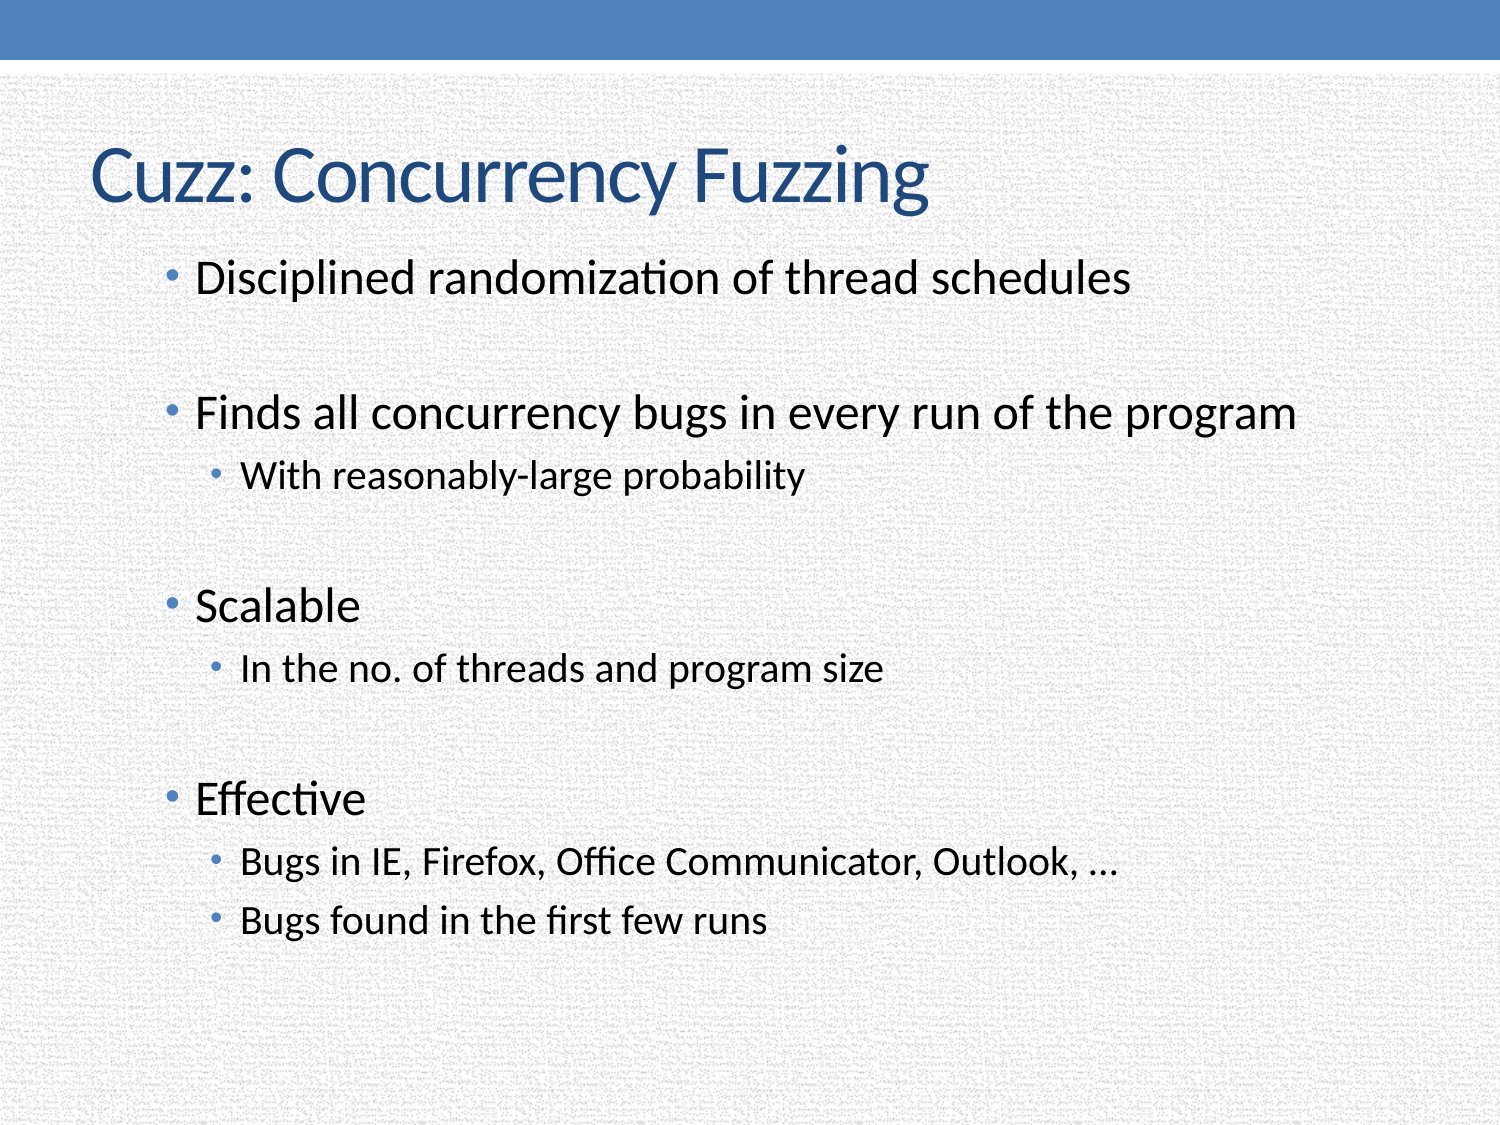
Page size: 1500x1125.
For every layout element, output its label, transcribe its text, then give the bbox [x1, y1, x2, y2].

list Disciplined randomization of thread schedules Finds all concurrency bugs in every run of the program With reasonably-large probability Scalable In the no. of threads and program size Effective Bugs in IE, Firefox, Office Communicator, Outlook, … Bugs found in the first few runs [150, 237, 1425, 988]
title Cuzz: Concurrency Fuzzing [75, 87, 1425, 250]
